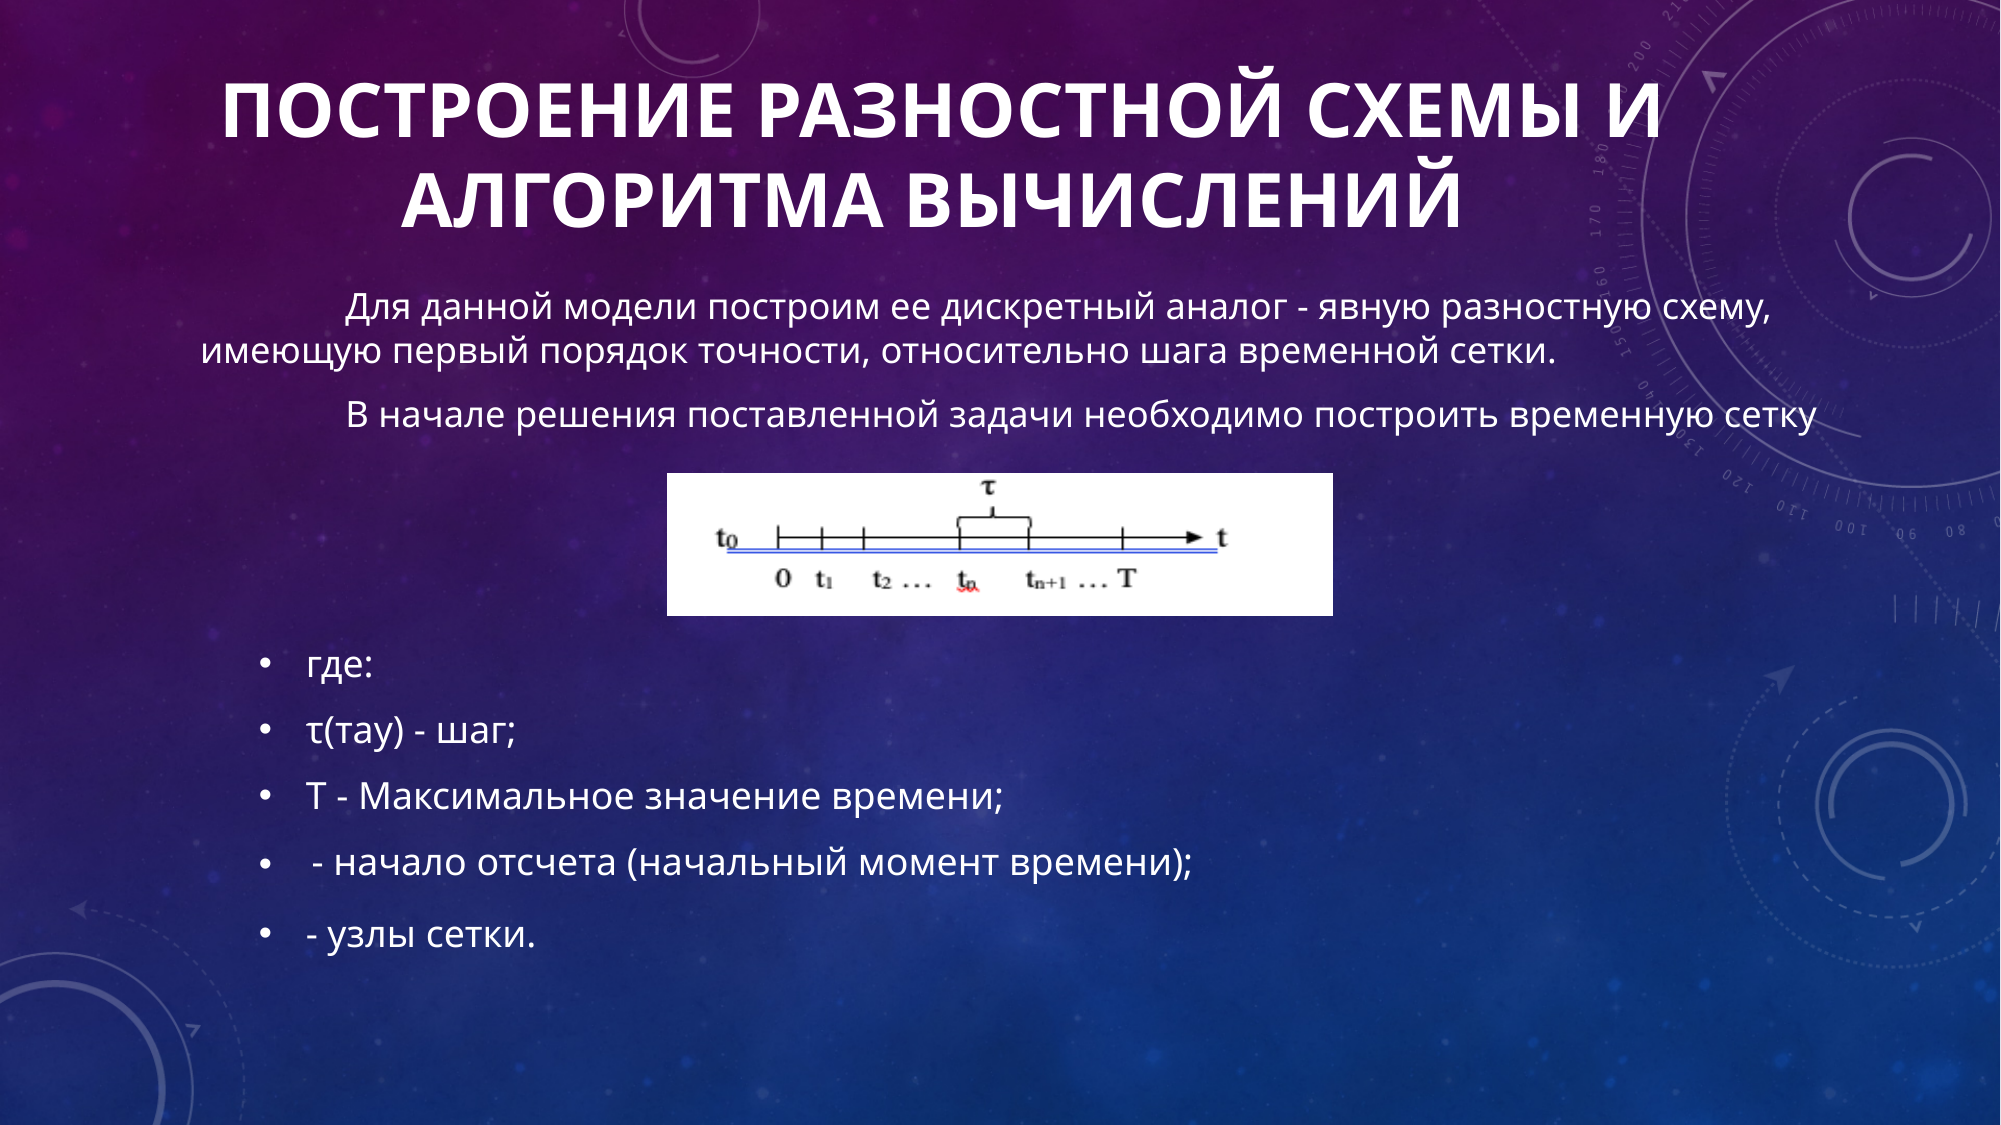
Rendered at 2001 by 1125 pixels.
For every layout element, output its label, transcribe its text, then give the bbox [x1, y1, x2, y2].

title Построение разностной схемы и алгоритма вычислений [112, 32, 1775, 272]
picture [0, 0, 2001, 1125]
list Для данной модели построим ее дискретный аналог - явную разностную схему, имеющую первый порядок точности, относительно шага временной сетки. В начале решения поставленной задачи необходимо построить временную сетку [184, 274, 1847, 444]
